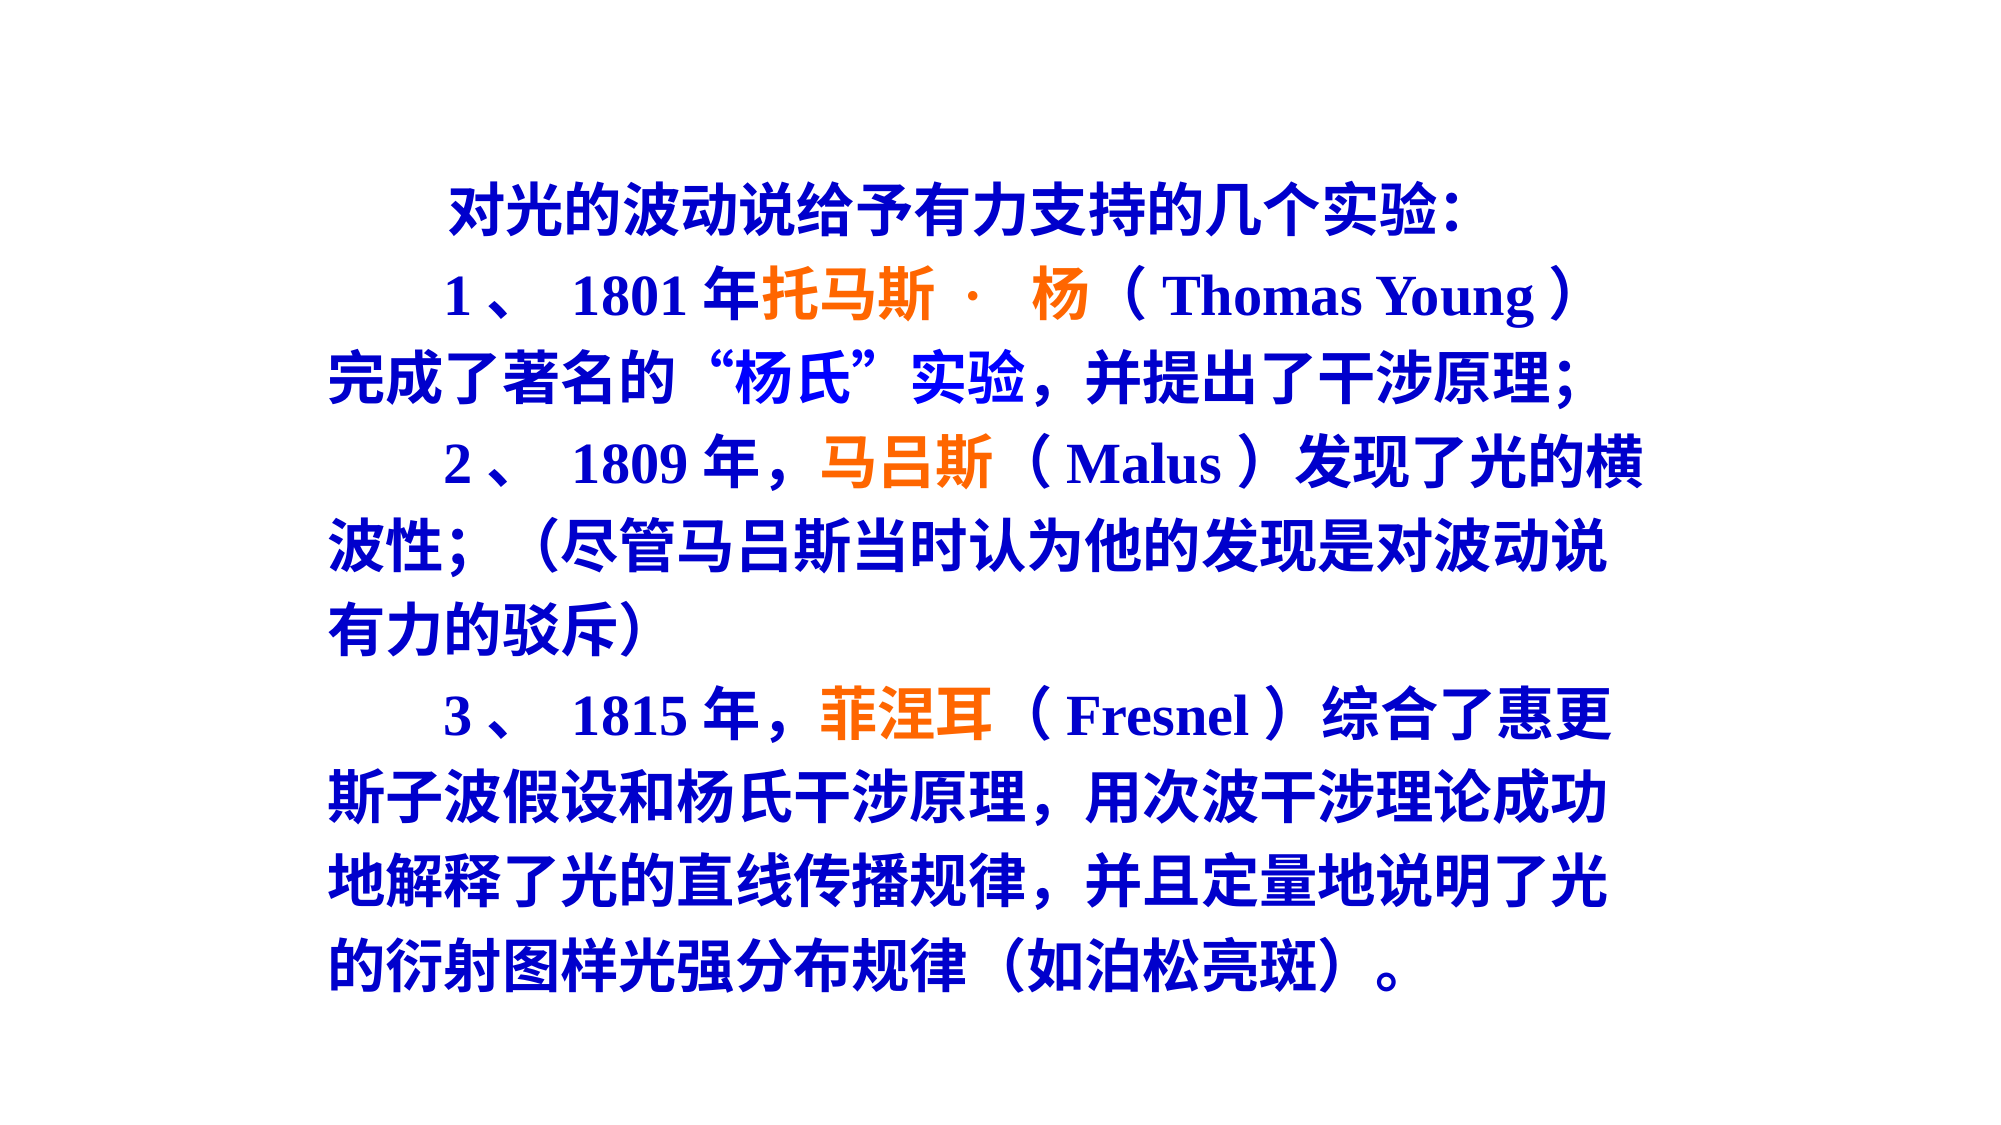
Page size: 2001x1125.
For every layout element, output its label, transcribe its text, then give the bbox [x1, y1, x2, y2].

text_box 对光的波动说给予有力支持的几个实验： 1、 1801年托马斯 · 杨（Thomas Young）完成了著名的“杨氏”实验，并提出了干涉原理； 2、 1809年，马吕斯（Malus）发现了光的横波性；（尽管马吕斯当时认为他的发现是对波动说有力的驳斥） 3、 1815年，菲涅耳（Fresnel）综合了惠更斯子波假设和杨氏干涉原理，用次波干涉理论成功地解释了光的直线传播规律，并且定量地说明了光的衍射图样光强分布规律（如泊松亮斑）。 [312, 151, 1675, 1006]
